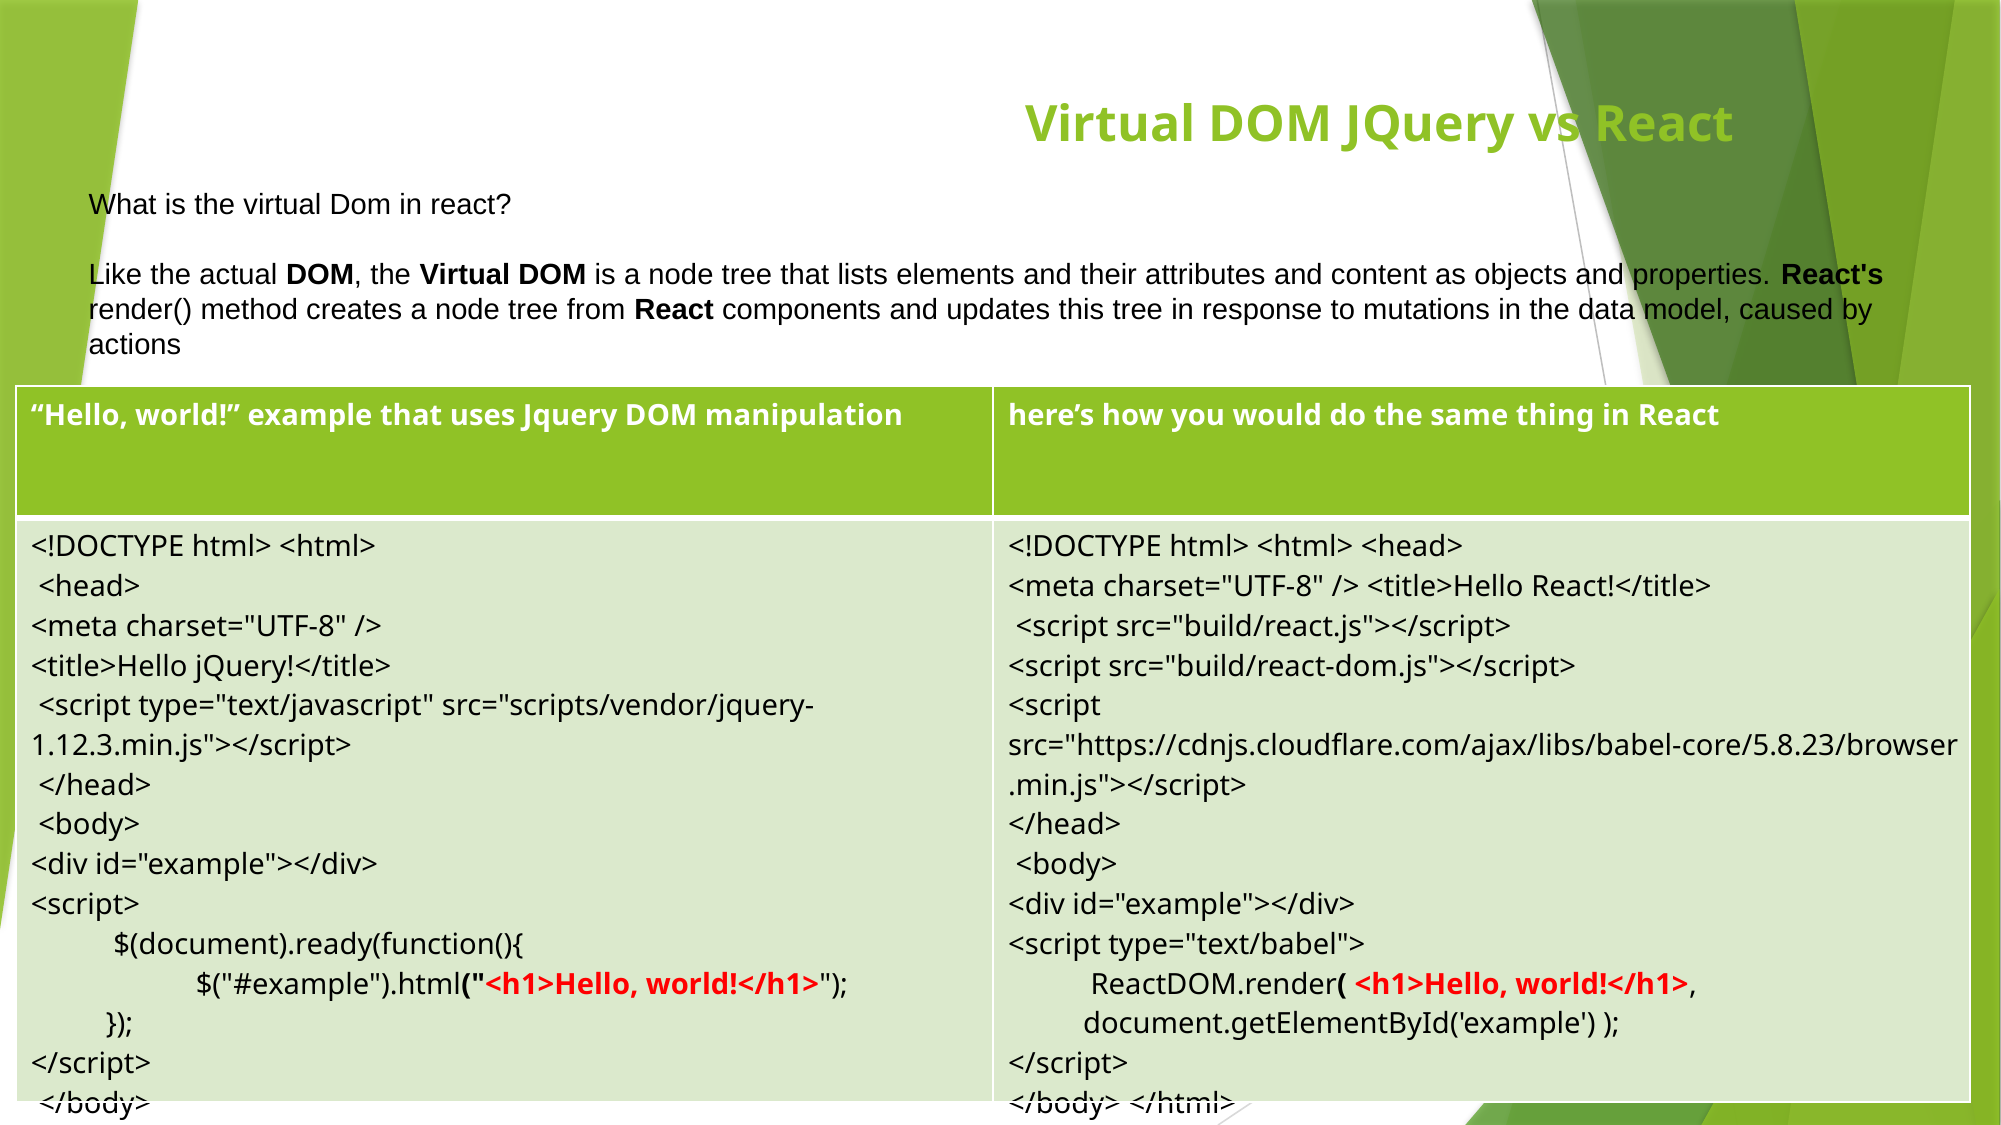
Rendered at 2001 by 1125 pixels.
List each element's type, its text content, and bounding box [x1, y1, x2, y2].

text_box What is the virtual Dom in react? Like the actual DOM, the Virtual DOM is a node tree that lists elements and their attributes and content as objects and properties. React's render() method creates a node tree from React components and updates this tree in response to mutations in the data model, caused by actions [88, 185, 1937, 361]
table_header here’s how you would do the same thing in React [994, 387, 1969, 515]
table_cell <!DOCTYPE html> <html> <head> <meta charset="UTF-8" /> <title>Hello React!</title> <script src="build/react.js"></script> <script src="build/react-dom.js"></script> <script src="https://cdnjs.cloudflare.com/ajax/libs/babel-core/5.8.23/browser.min.js"></script> </head> <body> <div id="example"></div> <script type="text/babel"> ReactDOM.render( <h1>Hello, world!</h1>, document.getElementById('example') ); </script> </body> </html> [994, 521, 1969, 1101]
title Virtual DOM JQuery vs React [249, 75, 1750, 160]
table_header “Hello, world!” example that uses Jquery DOM manipulation [17, 387, 992, 515]
table_cell <!DOCTYPE html> <html> <head> <meta charset="UTF-8" /> <title>Hello jQuery!</title> <script type="text/javascript" src="scripts/vendor/jquery-1.12.3.min.js"></script> </head> <body> <div id="example"></div> <script> $(document).ready(function(){ $("#example").html("<h1>Hello, world!</h1>"); }); </script> </body> </html> [17, 521, 992, 1101]
